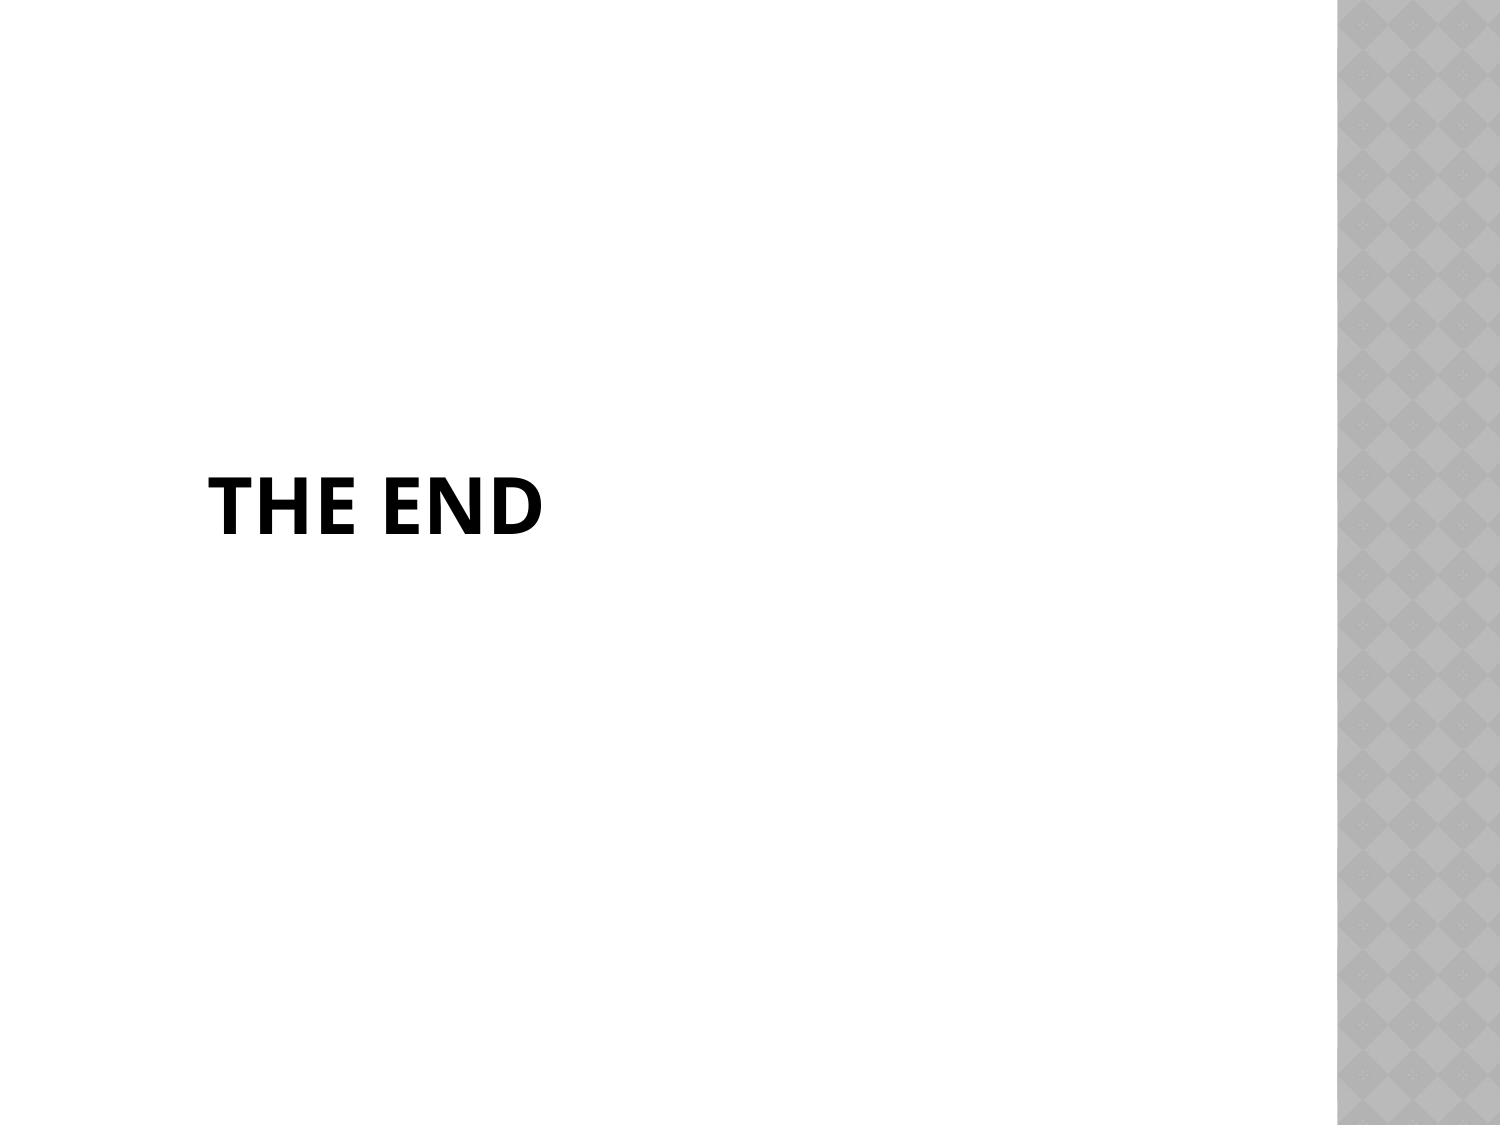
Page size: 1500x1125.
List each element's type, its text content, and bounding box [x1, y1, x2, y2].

title The END [200, 362, 1388, 550]
